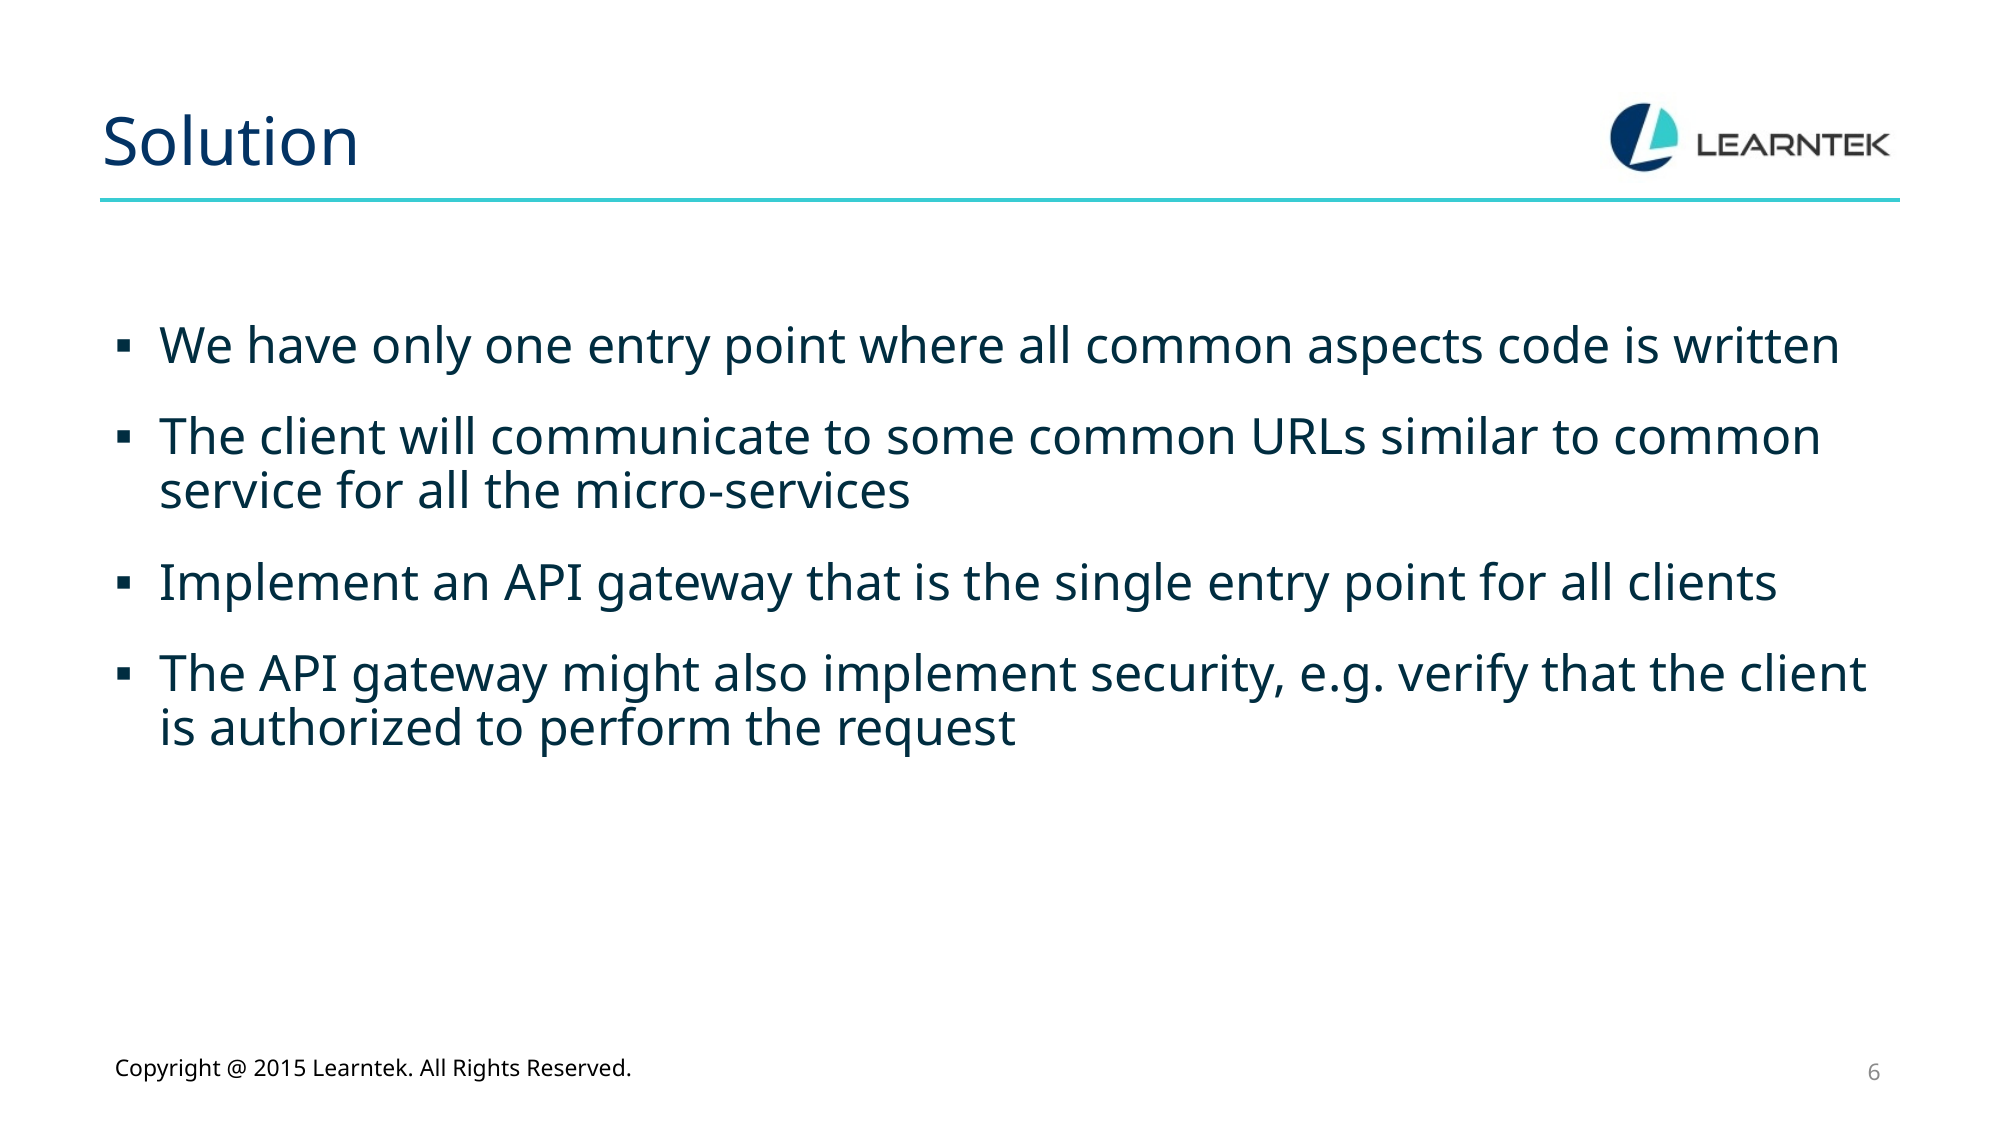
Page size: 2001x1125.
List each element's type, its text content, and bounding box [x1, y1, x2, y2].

slide_number 6 [1708, 1050, 1896, 1096]
list We have only one entry point where all common aspects code is written The client will communicate to some common URLs similar to common service for all the micro-services Implement an API gateway that is the single entry point for all clients The API gateway might also implement security, e.g. verify that the client is authorized to perform the request [99, 312, 1901, 1013]
picture [1600, 92, 1901, 183]
title Solution [87, 20, 1513, 188]
footer Copyright @ 2015 Learntek. All Rights Reserved. [99, 1044, 1138, 1090]
